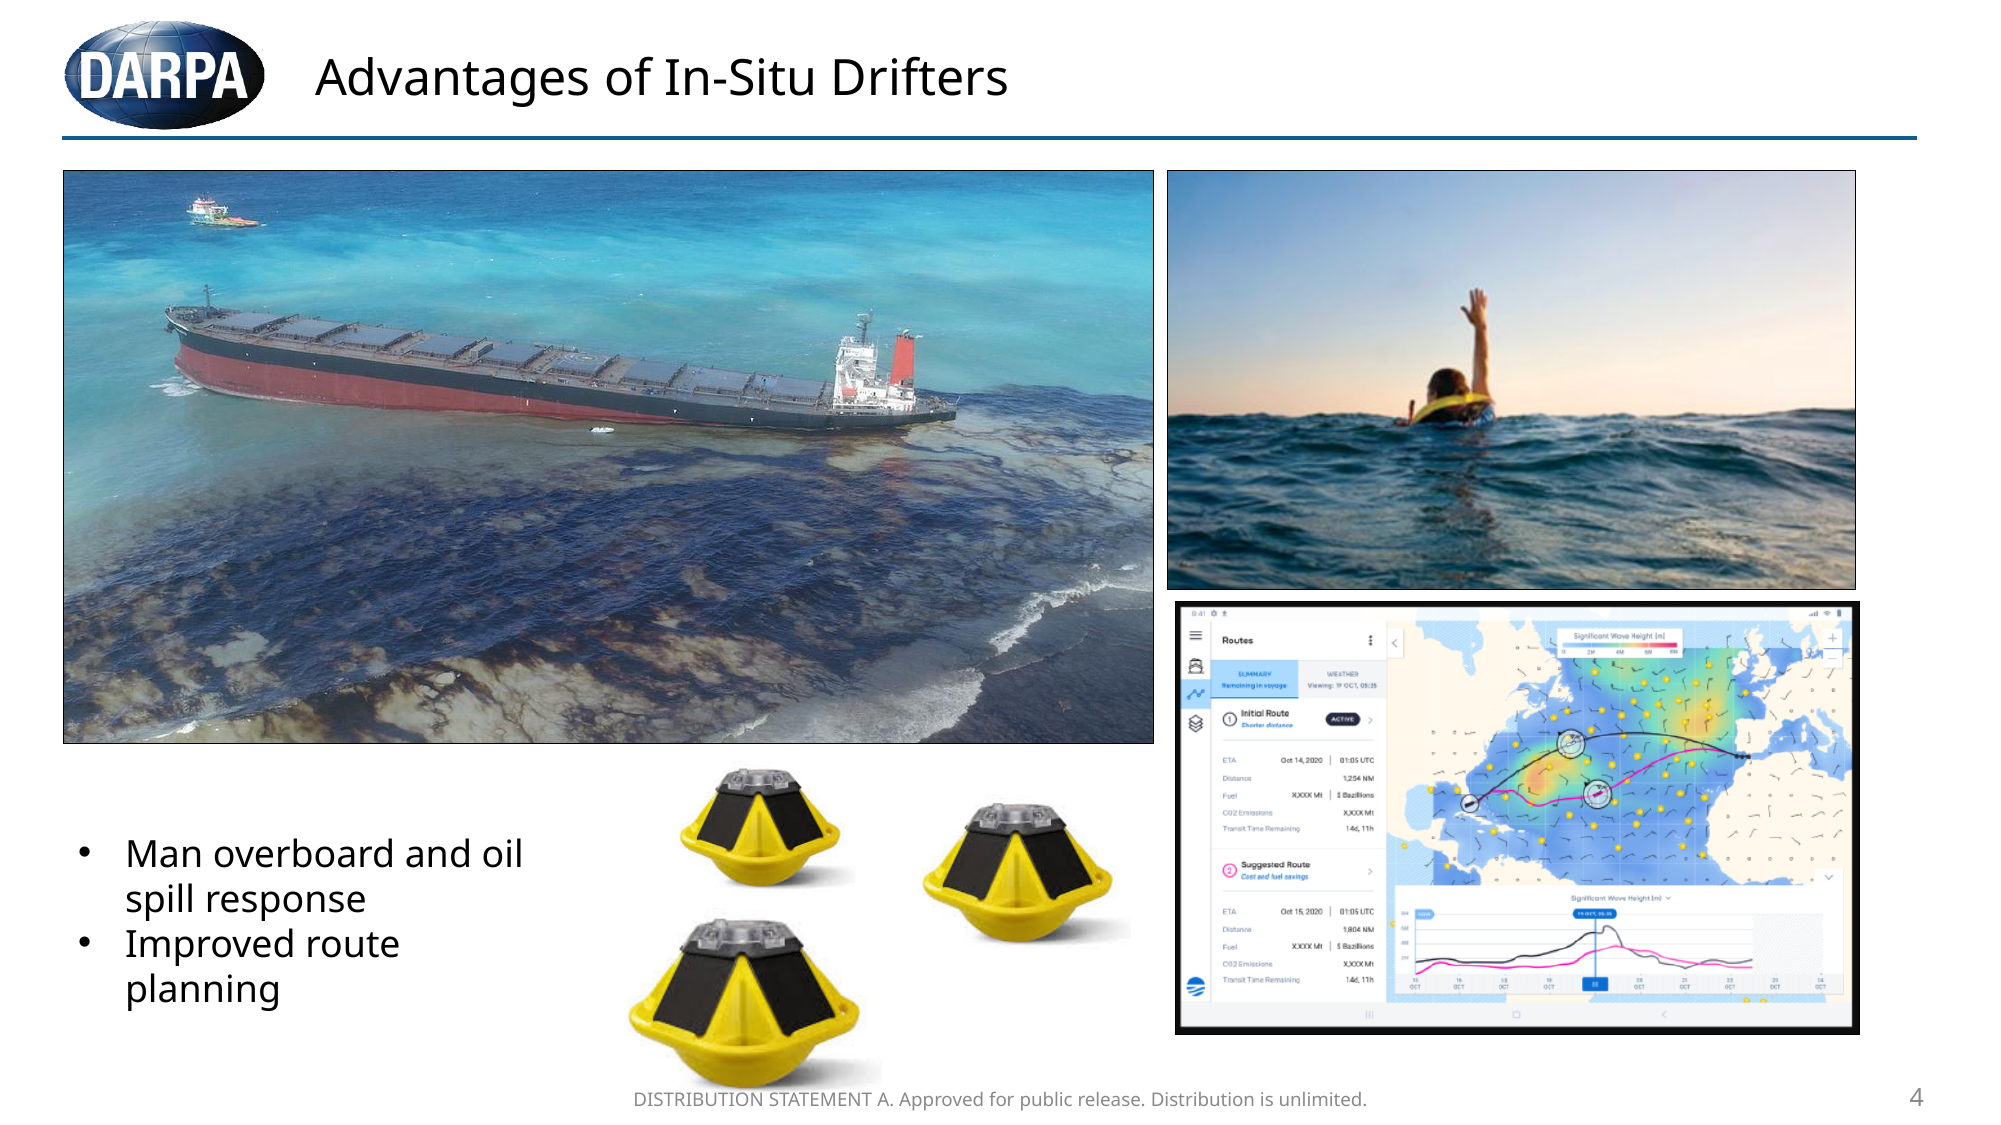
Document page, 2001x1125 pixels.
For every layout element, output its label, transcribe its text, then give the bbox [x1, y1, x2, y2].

picture [621, 753, 883, 1106]
picture [63, 170, 1155, 744]
slide_number 4 [1772, 1074, 1939, 1123]
picture [1175, 600, 1861, 1035]
footer DISTRIBUTION STATEMENT A. Approved for public release. Distribution is unlimited. [291, 1074, 1709, 1124]
picture [916, 785, 1132, 957]
picture [62, 13, 267, 137]
picture [1166, 170, 1856, 590]
title Advantages of In-Situ Drifters [300, 24, 1917, 126]
text_box Man overboard and oil spill response Improved route planning [63, 822, 563, 1017]
